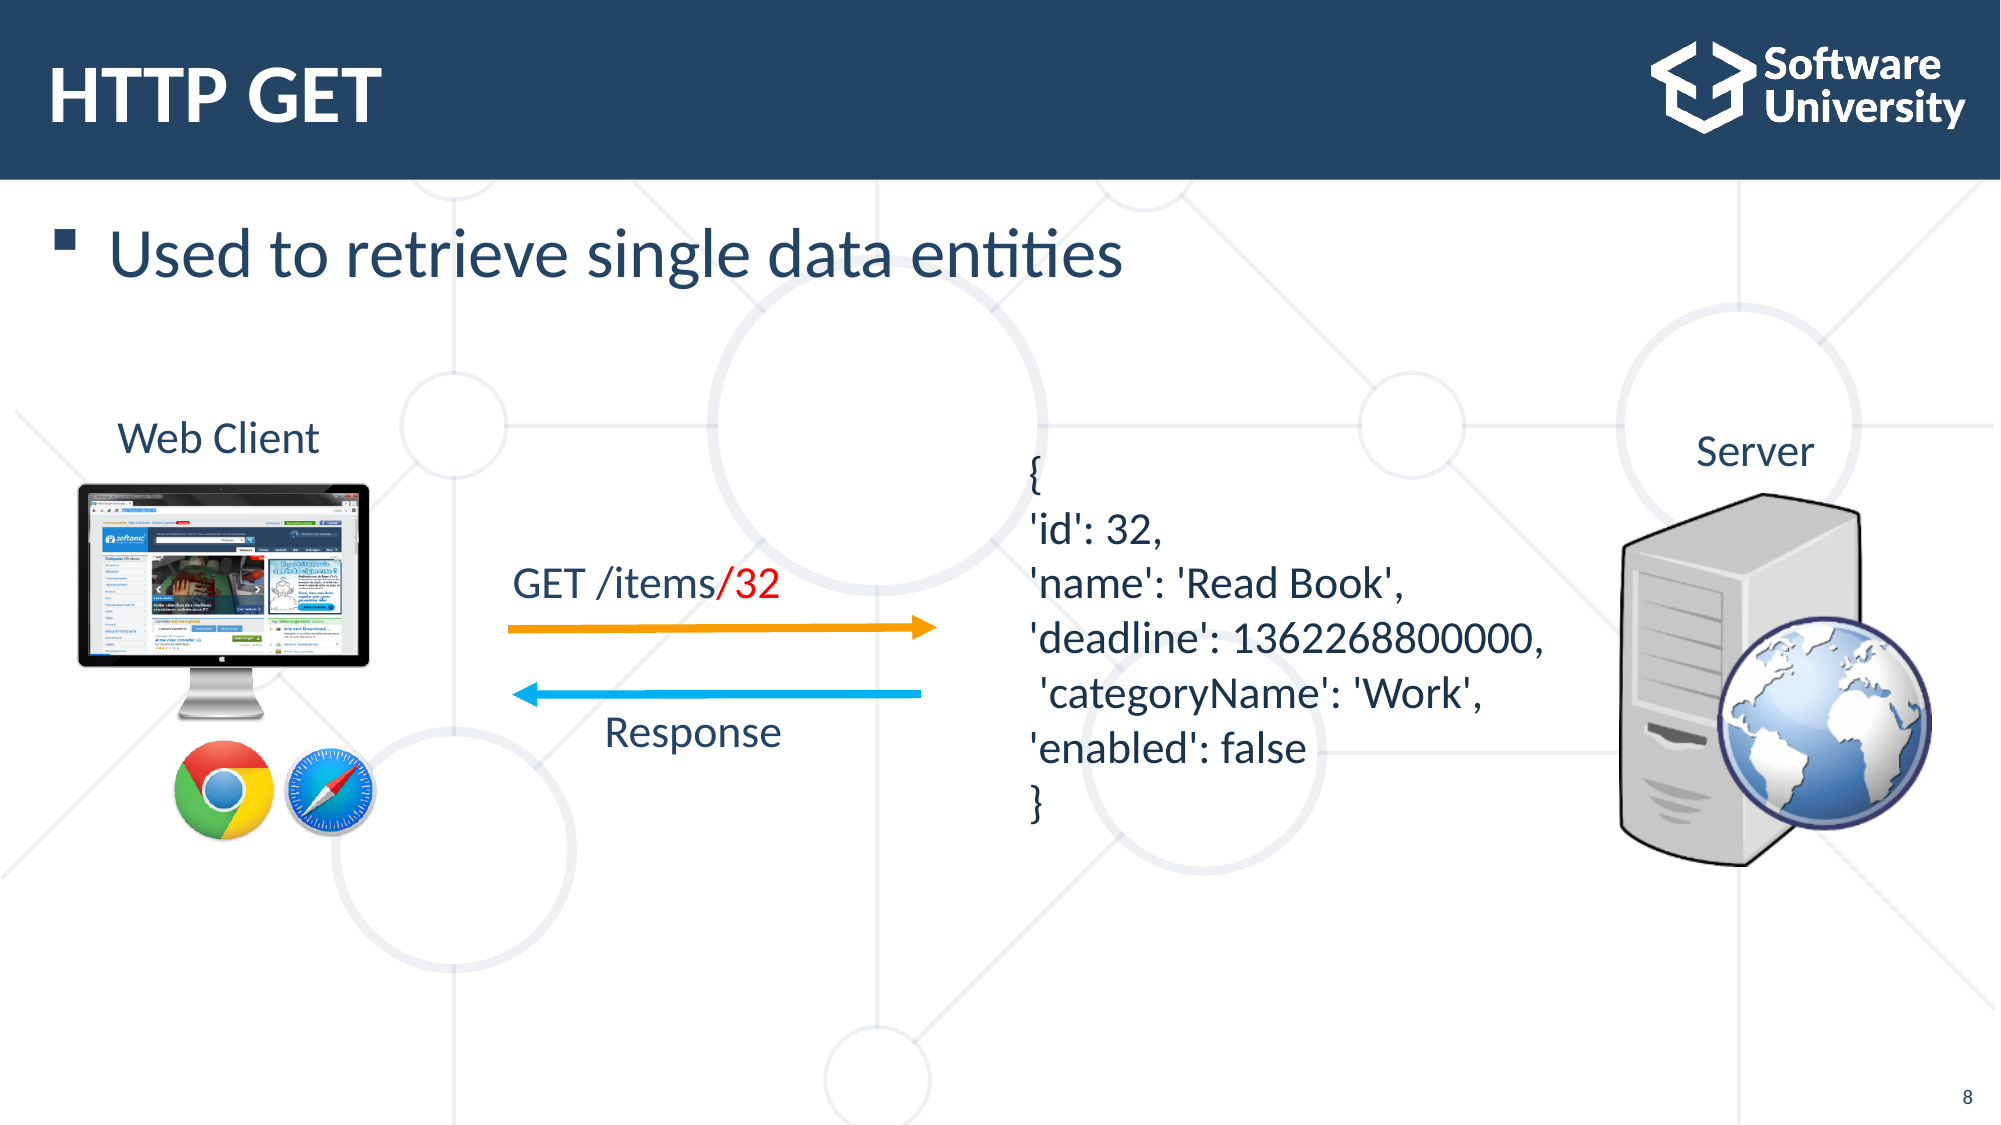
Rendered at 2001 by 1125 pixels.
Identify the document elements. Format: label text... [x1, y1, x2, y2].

text_box Web Client [102, 400, 345, 471]
list Used to retrieve single data entities [31, 196, 1970, 1104]
picture [167, 733, 382, 846]
title HTTP GET [31, 16, 1625, 162]
slide_number 8 [1927, 1067, 1989, 1117]
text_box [528, 614, 906, 775]
picture [76, 483, 371, 725]
picture [1651, 41, 1966, 134]
text_box { 'id': 32, 'name': 'Read Book', 'deadline': 1362268800000, 'categoryName': 'Work', 'enabled': false } [1013, 435, 1589, 836]
picture [1619, 493, 1932, 868]
text_box GET /items/32 [497, 545, 968, 616]
text_box Server [1681, 412, 1839, 483]
